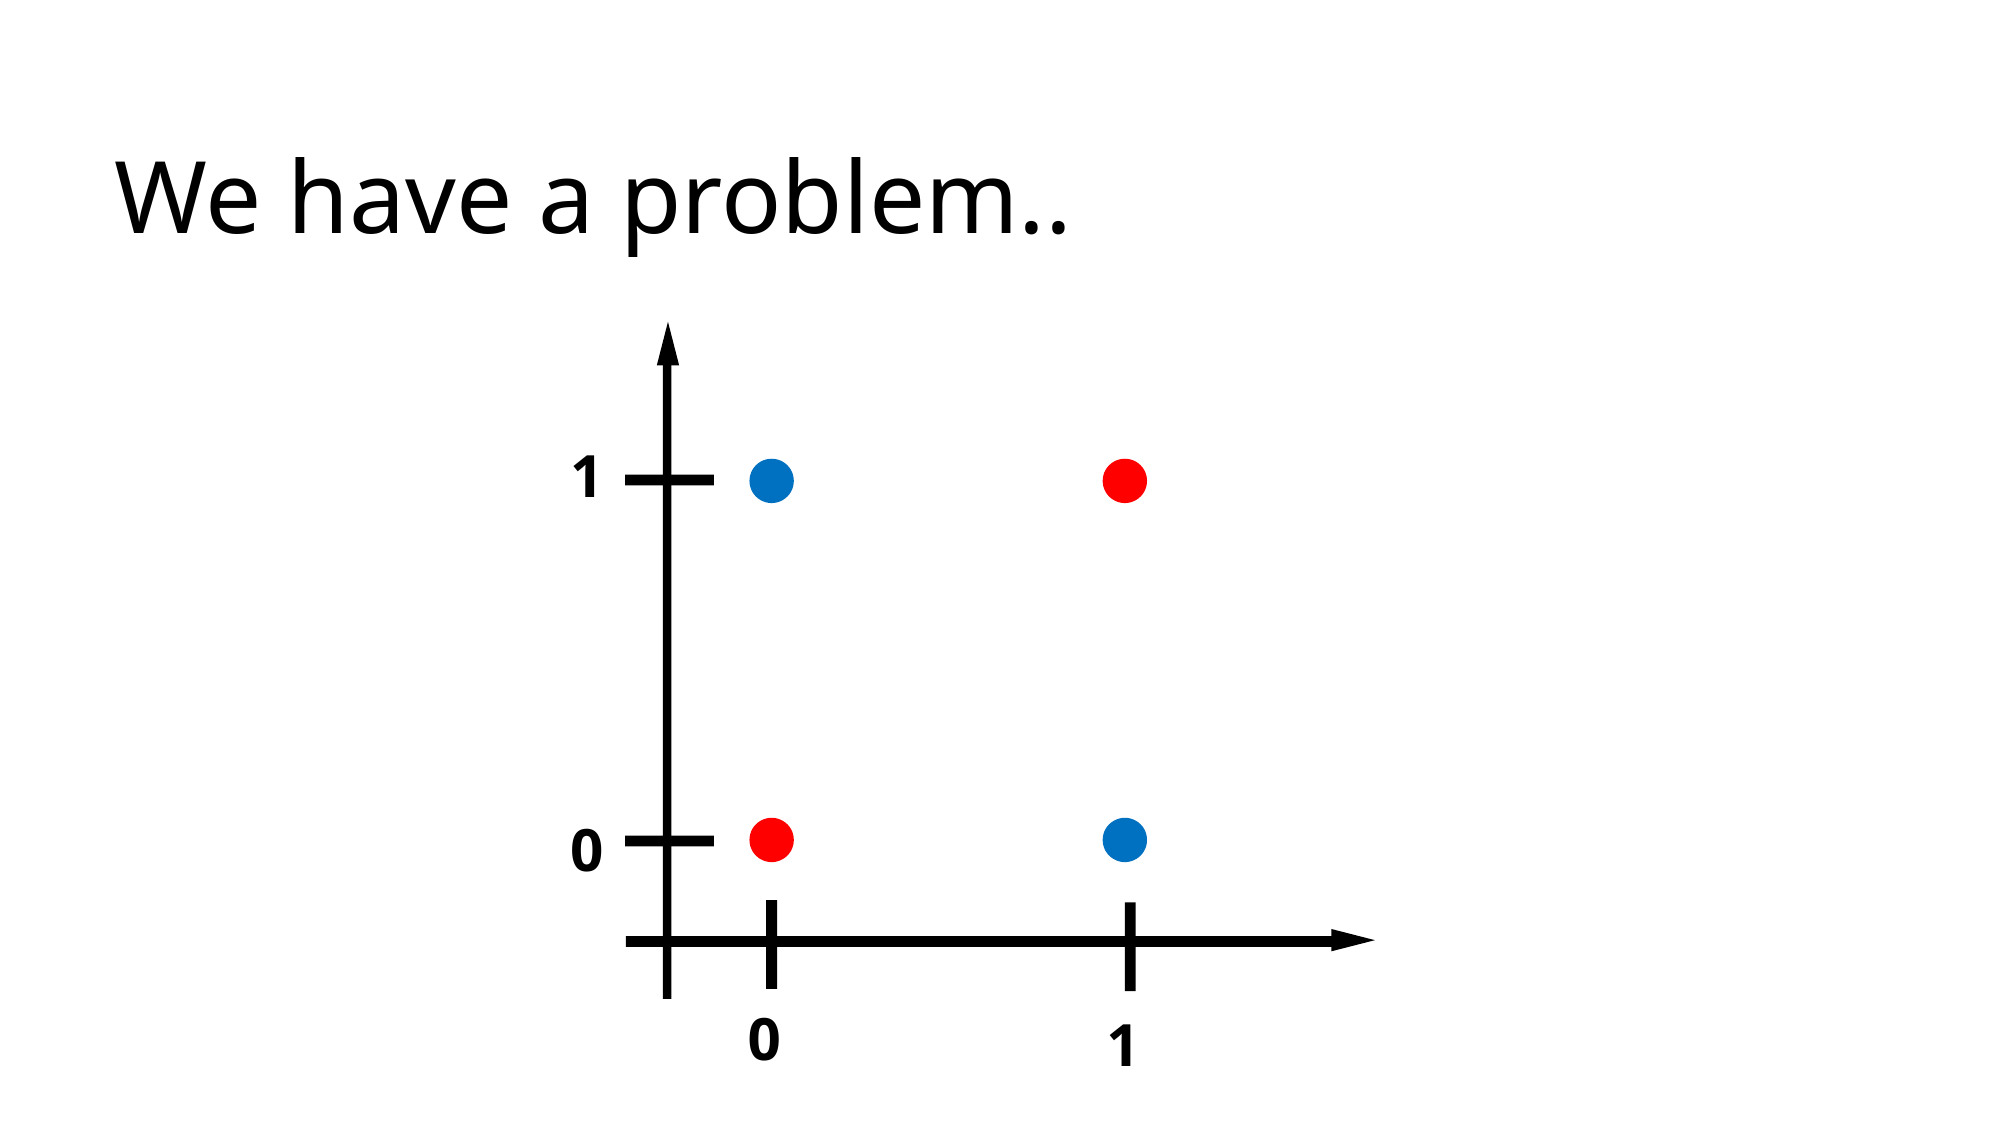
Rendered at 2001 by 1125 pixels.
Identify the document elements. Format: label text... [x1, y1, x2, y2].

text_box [625, 321, 1375, 1000]
text_box 1 [555, 431, 625, 517]
text_box 0 [555, 805, 625, 891]
text_box 0 [732, 1000, 822, 1080]
text_box 1 [1091, 1000, 1181, 1086]
text_box We have a problem.. [99, 125, 1808, 261]
